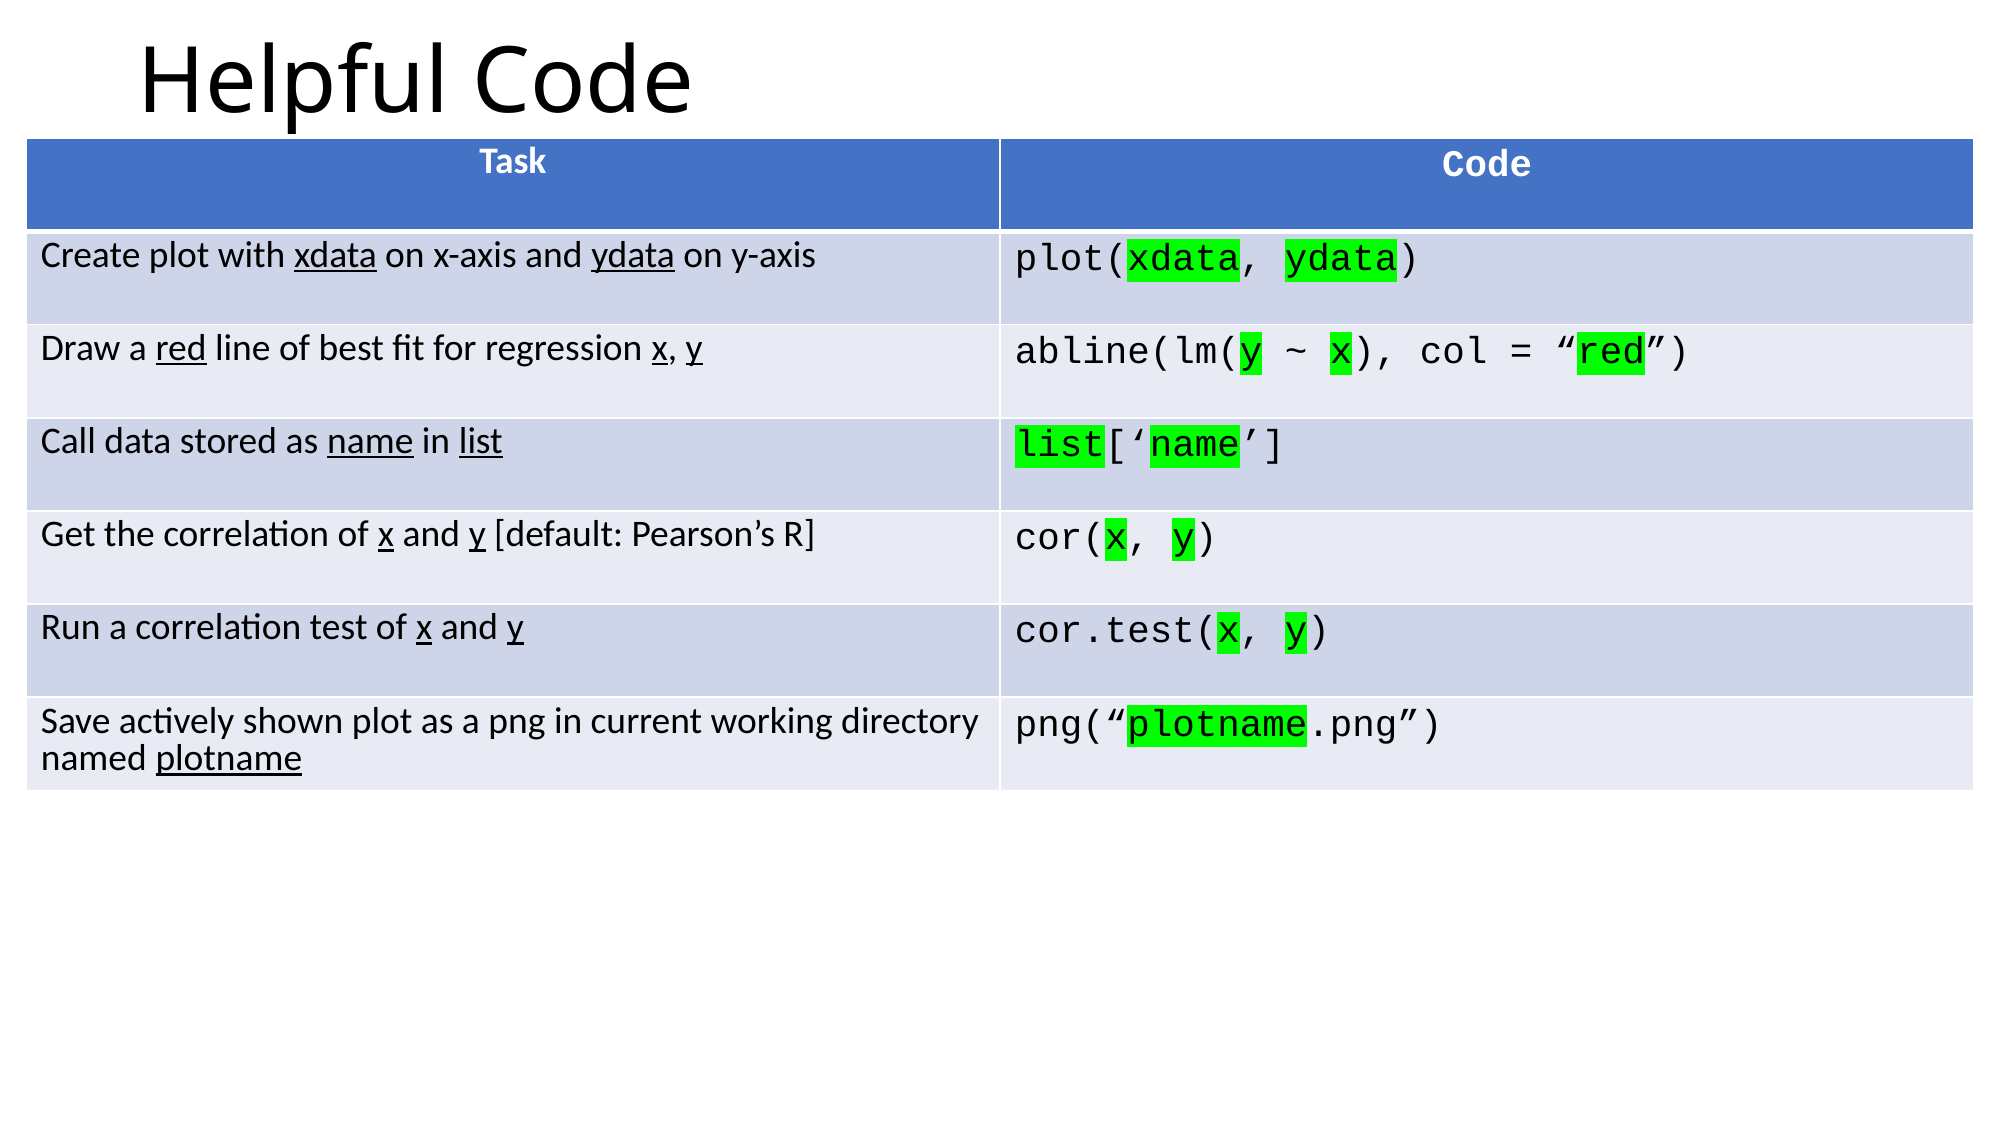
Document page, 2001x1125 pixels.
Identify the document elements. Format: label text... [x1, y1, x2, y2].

table_cell Call data stored as name in list [27, 419, 999, 510]
table_cell plot(xdata, ydata) [1001, 234, 1973, 324]
table_header Task [27, 139, 999, 229]
table_cell abline(lm(y ~ x), col = “red”) [1001, 325, 1973, 417]
table_cell png(“plotname.png”) [1001, 698, 1973, 790]
table_cell list[‘name’] [1001, 419, 1973, 510]
table_cell Get the correlation of x and y [default: Pearson’s R] [27, 512, 999, 603]
table_cell Save actively shown plot as a png in current working directory named plotname [27, 698, 999, 790]
table_cell cor(x, y) [1001, 512, 1973, 603]
table_cell Run a correlation test of x and y [27, 605, 999, 696]
title Helpful Code [122, 0, 1848, 137]
table_cell Draw a red line of best fit for regression x, y [27, 325, 999, 417]
table_cell cor.test(x, y) [1001, 605, 1973, 696]
table_header Code [1001, 139, 1973, 229]
table_cell Create plot with xdata on x-axis and ydata on y-axis [27, 234, 999, 324]
